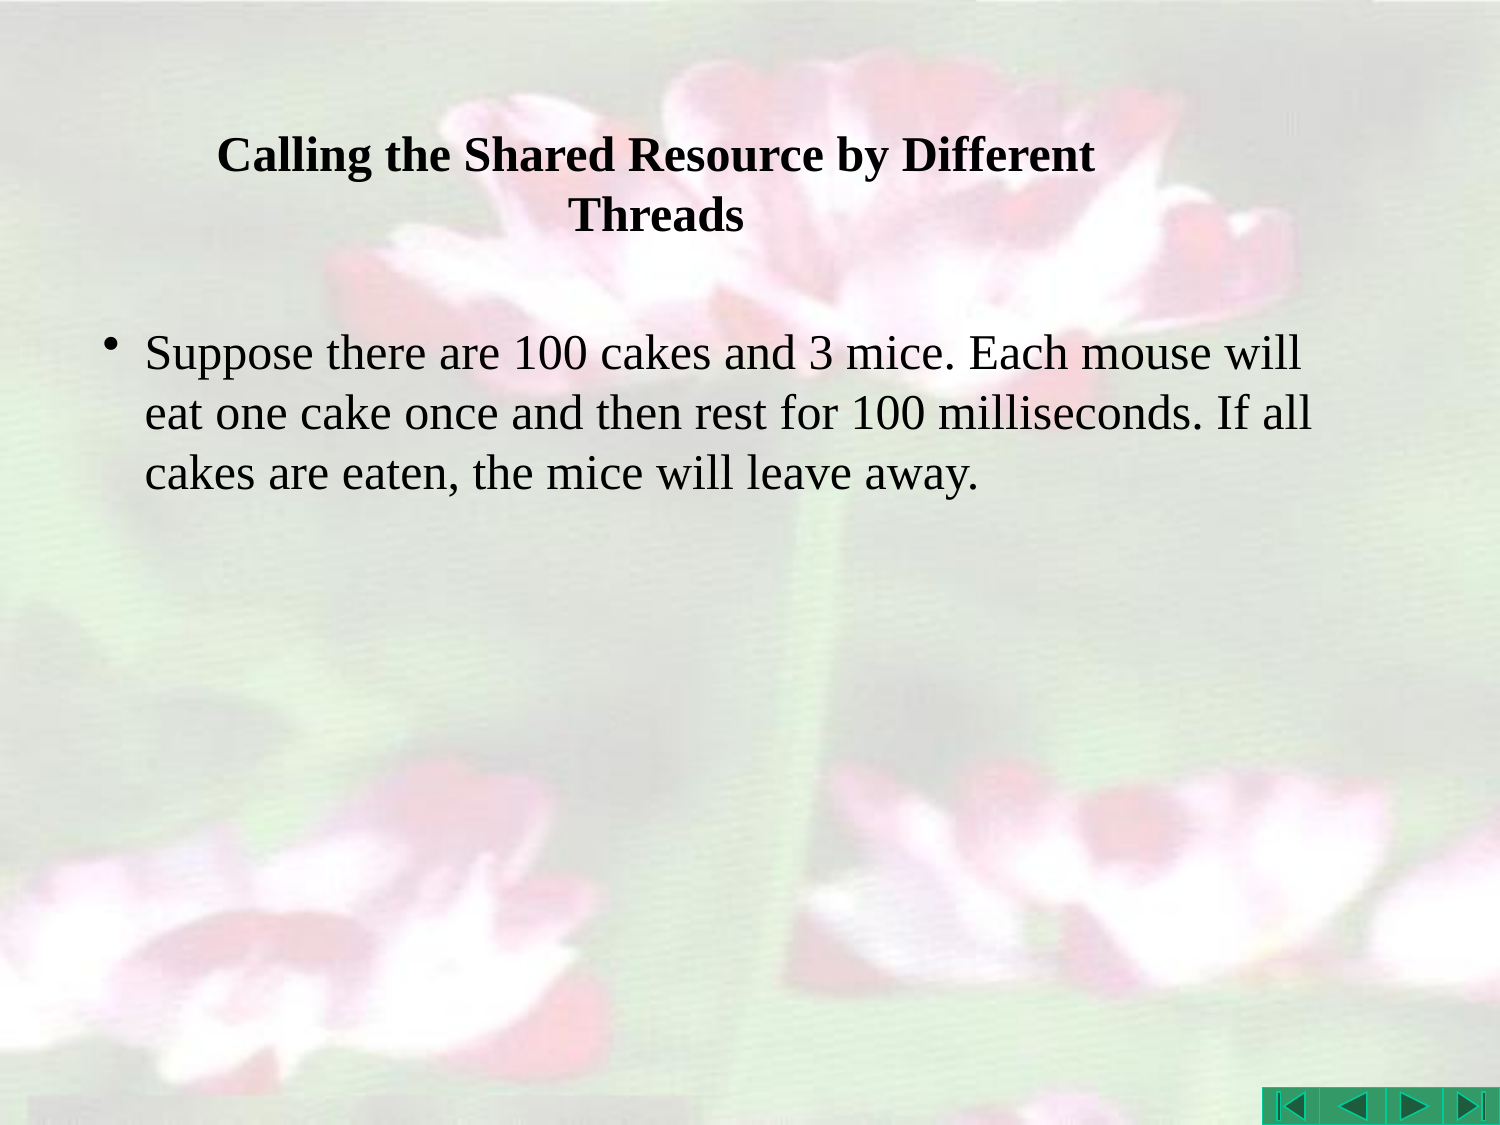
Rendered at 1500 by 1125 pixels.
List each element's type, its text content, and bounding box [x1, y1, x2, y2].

list Suppose there are 100 cakes and 3 mice. Each mouse will eat one cake once and then rest for 100 milliseconds. If all cakes are eaten, the mice will leave away. [87, 312, 1363, 988]
picture [0, 0, 1500, 1125]
title Calling the Shared Resource by Different Threads [112, 125, 1200, 238]
